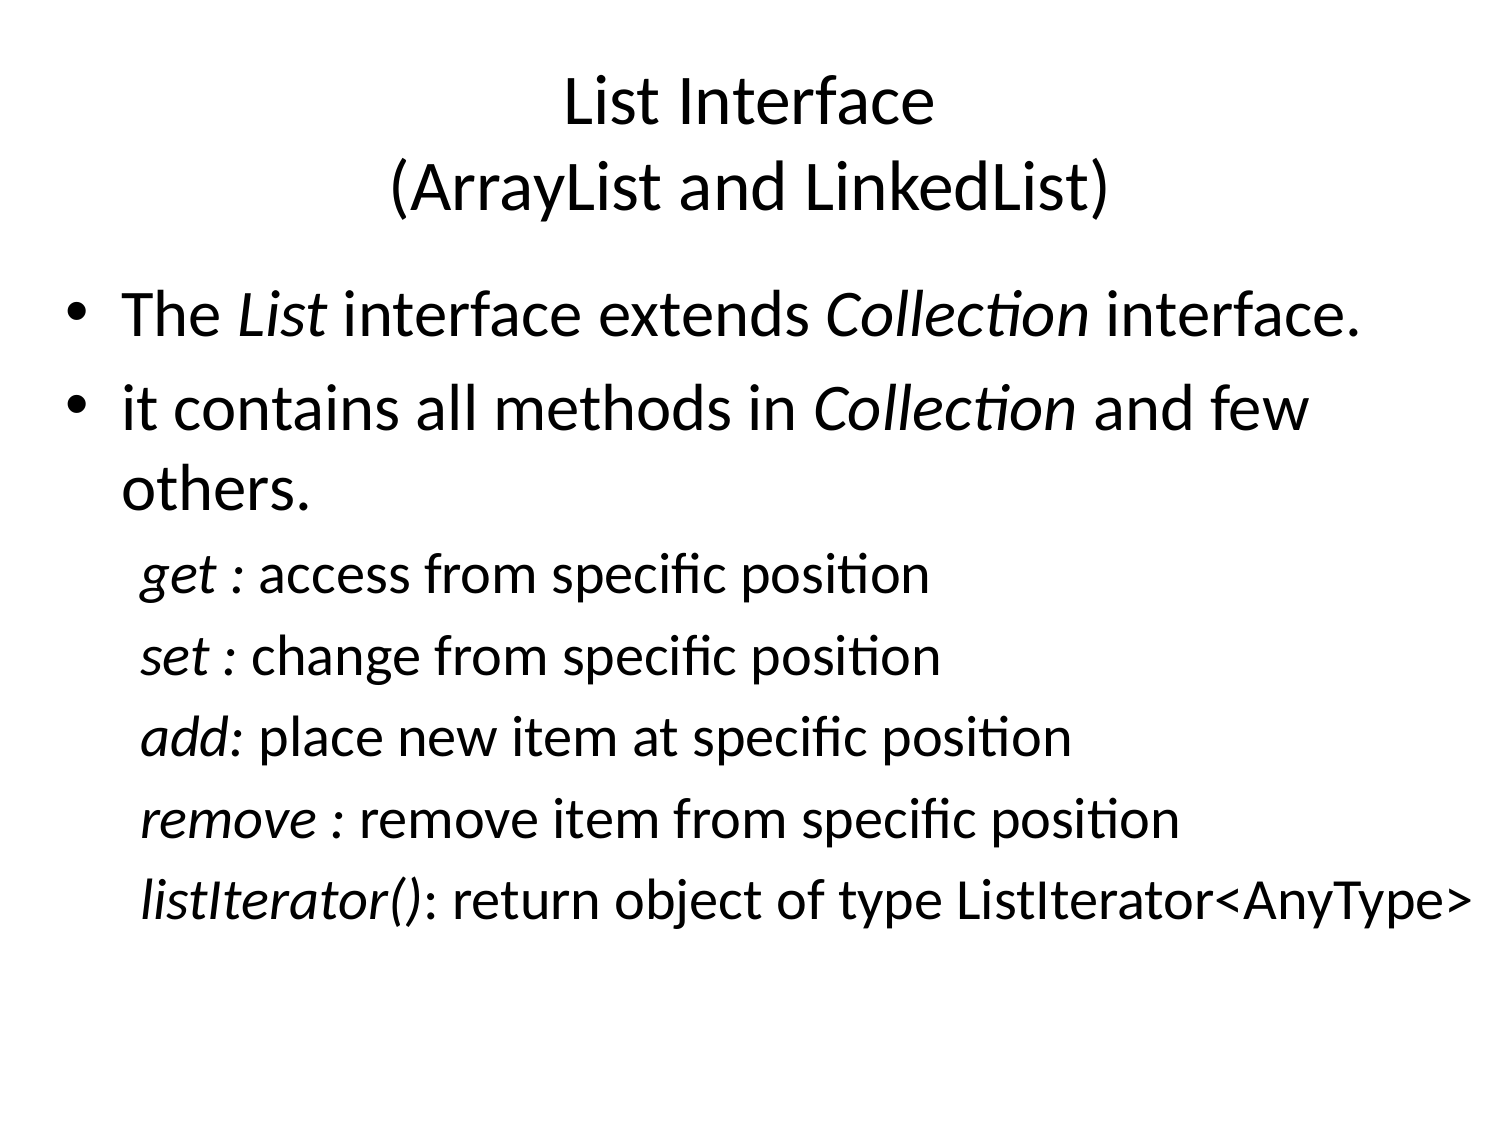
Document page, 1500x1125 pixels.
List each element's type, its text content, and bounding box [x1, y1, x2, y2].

title List Interface (ArrayList and LinkedList) [75, 45, 1425, 233]
list The List interface extends Collection interface. it contains all methods in Collection and few others. get : access from specific position set : change from specific position add: place new item at specific position remove : remove item from specific position listIterator(): return object of type ListIterator<AnyType> [50, 262, 1500, 1005]
